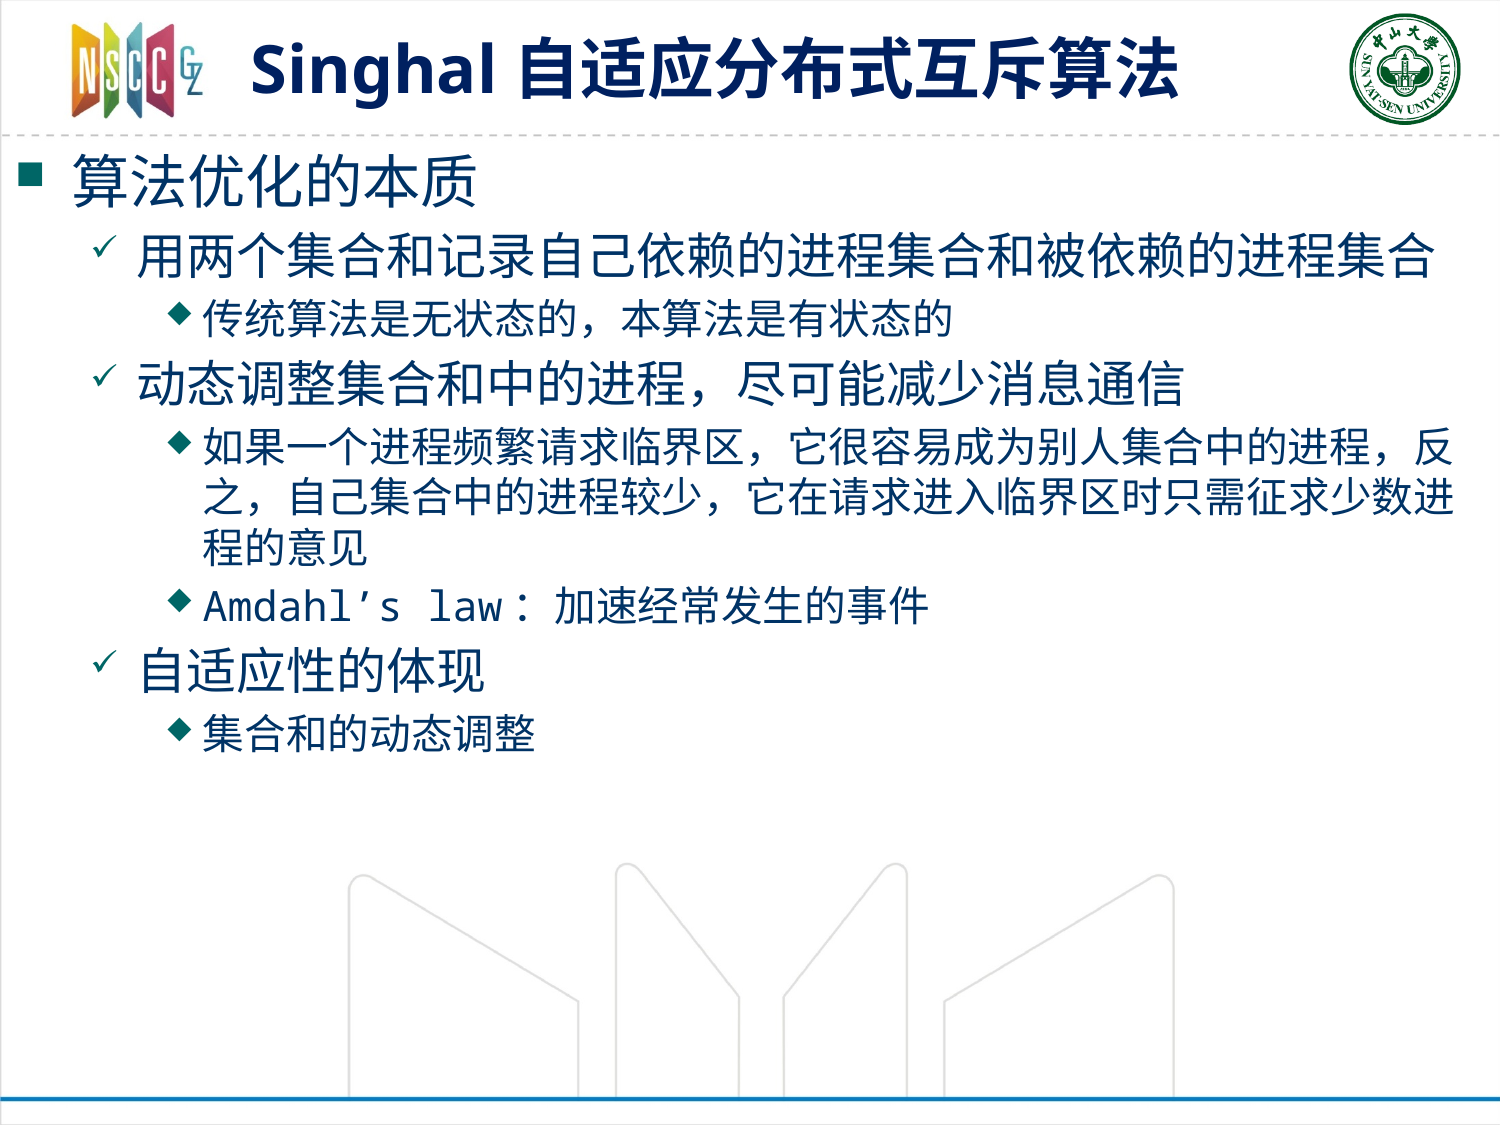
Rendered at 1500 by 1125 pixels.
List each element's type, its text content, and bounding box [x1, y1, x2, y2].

picture [0, 0, 1500, 1125]
text_box Singhal自适应分布式互斥算法 [235, 18, 1324, 114]
slide_number [1144, 1042, 1495, 1103]
